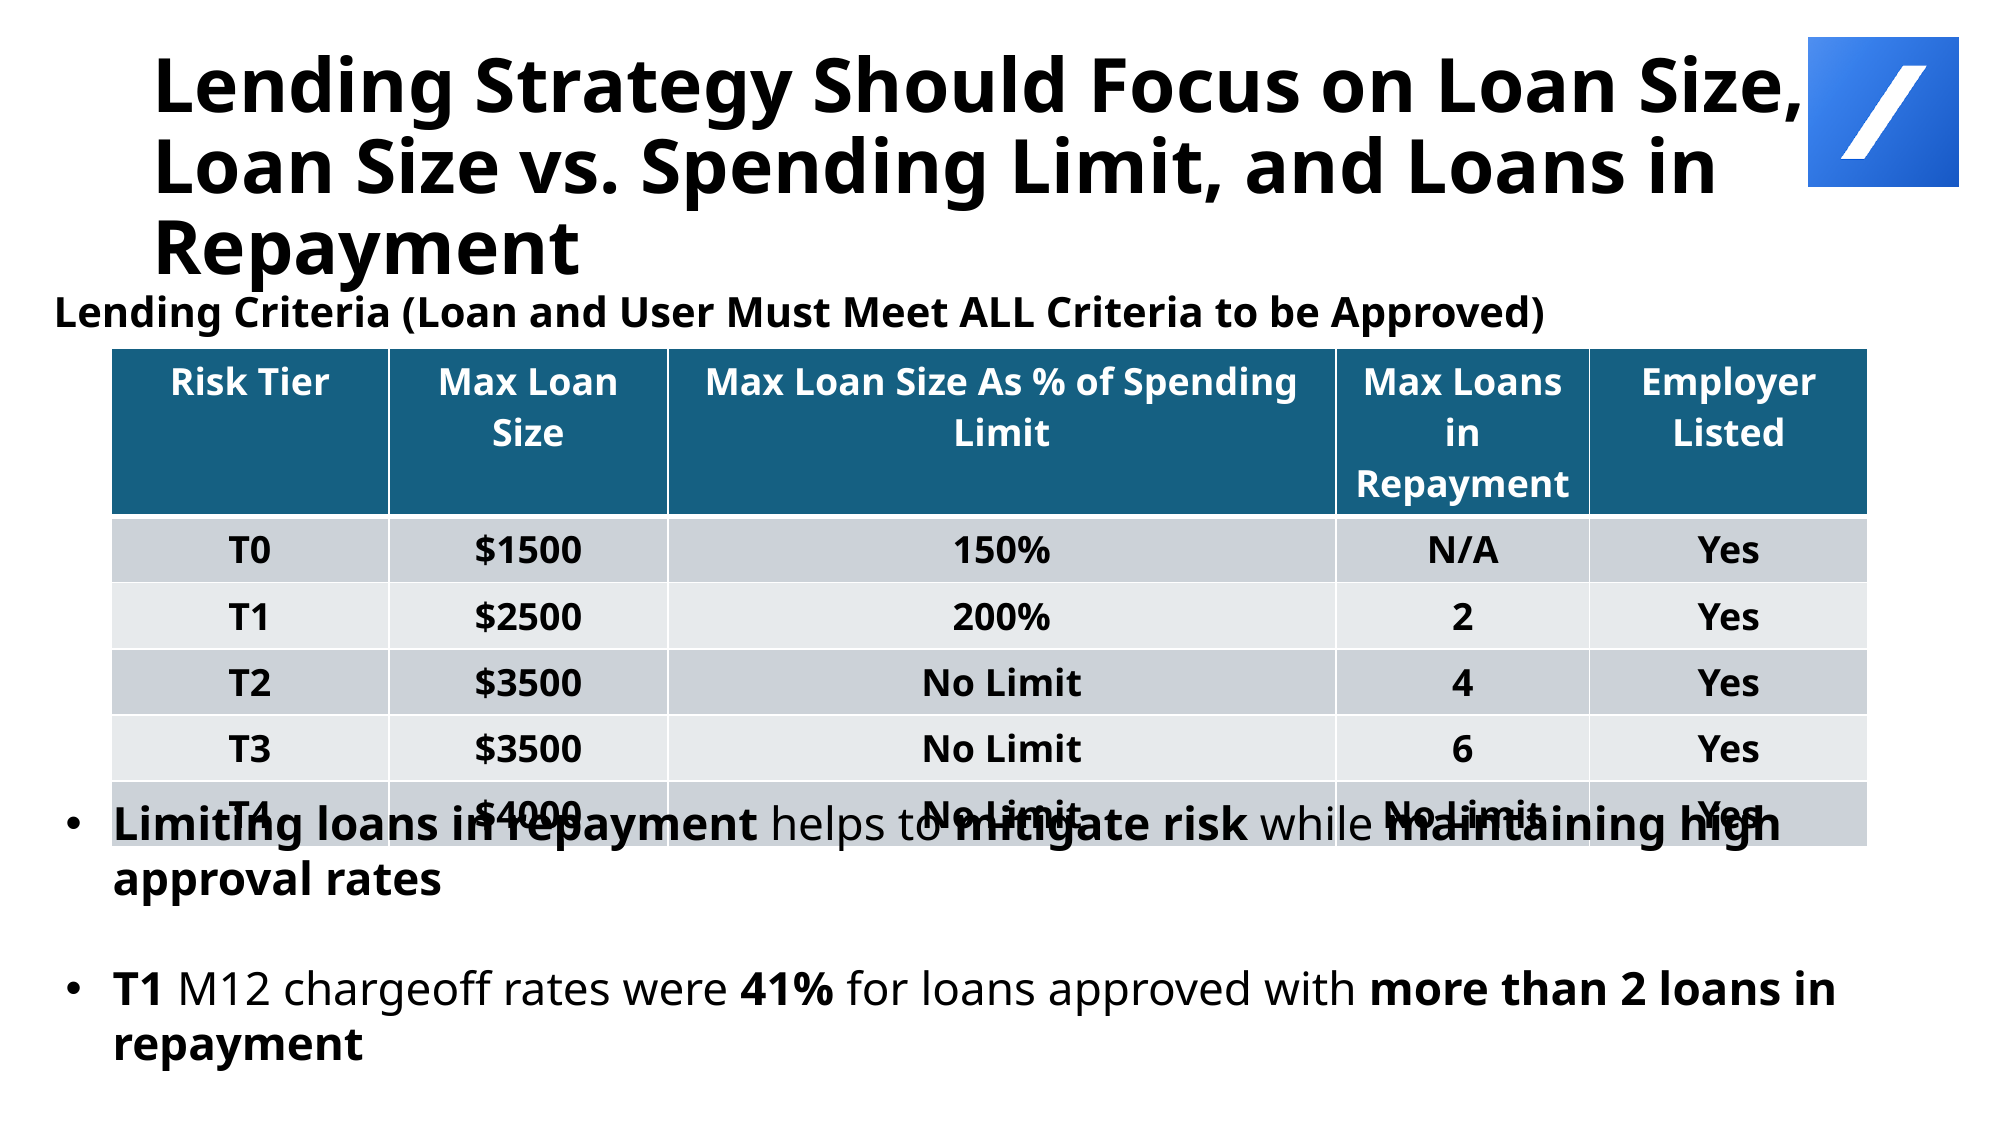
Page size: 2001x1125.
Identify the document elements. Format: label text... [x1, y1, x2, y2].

table_header Risk Tier [112, 349, 388, 514]
table_cell No Limit [669, 782, 1335, 787]
table_cell T3 [112, 716, 388, 780]
table_cell 4 [1337, 650, 1589, 714]
table_cell T0 [112, 519, 388, 582]
title Lending Strategy Should Focus on Loan Size, Loan Size vs. Spending Limit, and Loans in Repayment [137, 60, 1863, 279]
text_box Limiting loans in repayment helps to mitigate risk while maintaining high approval rates T1 M12 chargeoff rates were 41% for loans approved with more than 2 loans in repayment This limit would only cause a 3% decrease in approval rates for T1 loans [50, 787, 1929, 1125]
table_header Max Loan Size [390, 349, 667, 514]
table_header Max Loan Size As % of Spending Limit [669, 349, 1335, 514]
table_cell 200% [669, 583, 1335, 648]
table_cell $3500 [390, 650, 667, 714]
table_cell Yes [1590, 583, 1867, 648]
table_header Max Loans in Repayment [1337, 349, 1589, 514]
table_cell 150% [669, 519, 1335, 582]
table_cell No Limit [669, 716, 1335, 780]
table_cell 6 [1337, 716, 1589, 780]
table_cell Yes [1590, 519, 1867, 582]
table_cell N/A [1337, 519, 1589, 582]
table_cell No Limit [669, 650, 1335, 714]
picture [1808, 36, 1959, 187]
table_cell T2 [112, 650, 388, 714]
table_header Employer Listed [1590, 349, 1867, 514]
table_cell No Limit [1337, 782, 1589, 787]
table_cell $4000 [390, 782, 667, 787]
table_cell $2500 [390, 583, 667, 648]
table_cell Yes [1590, 716, 1867, 780]
table_cell $3500 [390, 716, 667, 780]
table_cell T1 [112, 583, 388, 648]
table_cell Yes [1590, 782, 1867, 787]
table_cell 2 [1337, 583, 1589, 648]
table_cell Yes [1590, 650, 1867, 714]
text_box Lending Criteria (Loan and User Must Meet ALL Criteria to be Approved) [38, 278, 1561, 343]
table_cell T4 [112, 782, 388, 787]
table_cell $1500 [390, 519, 667, 582]
